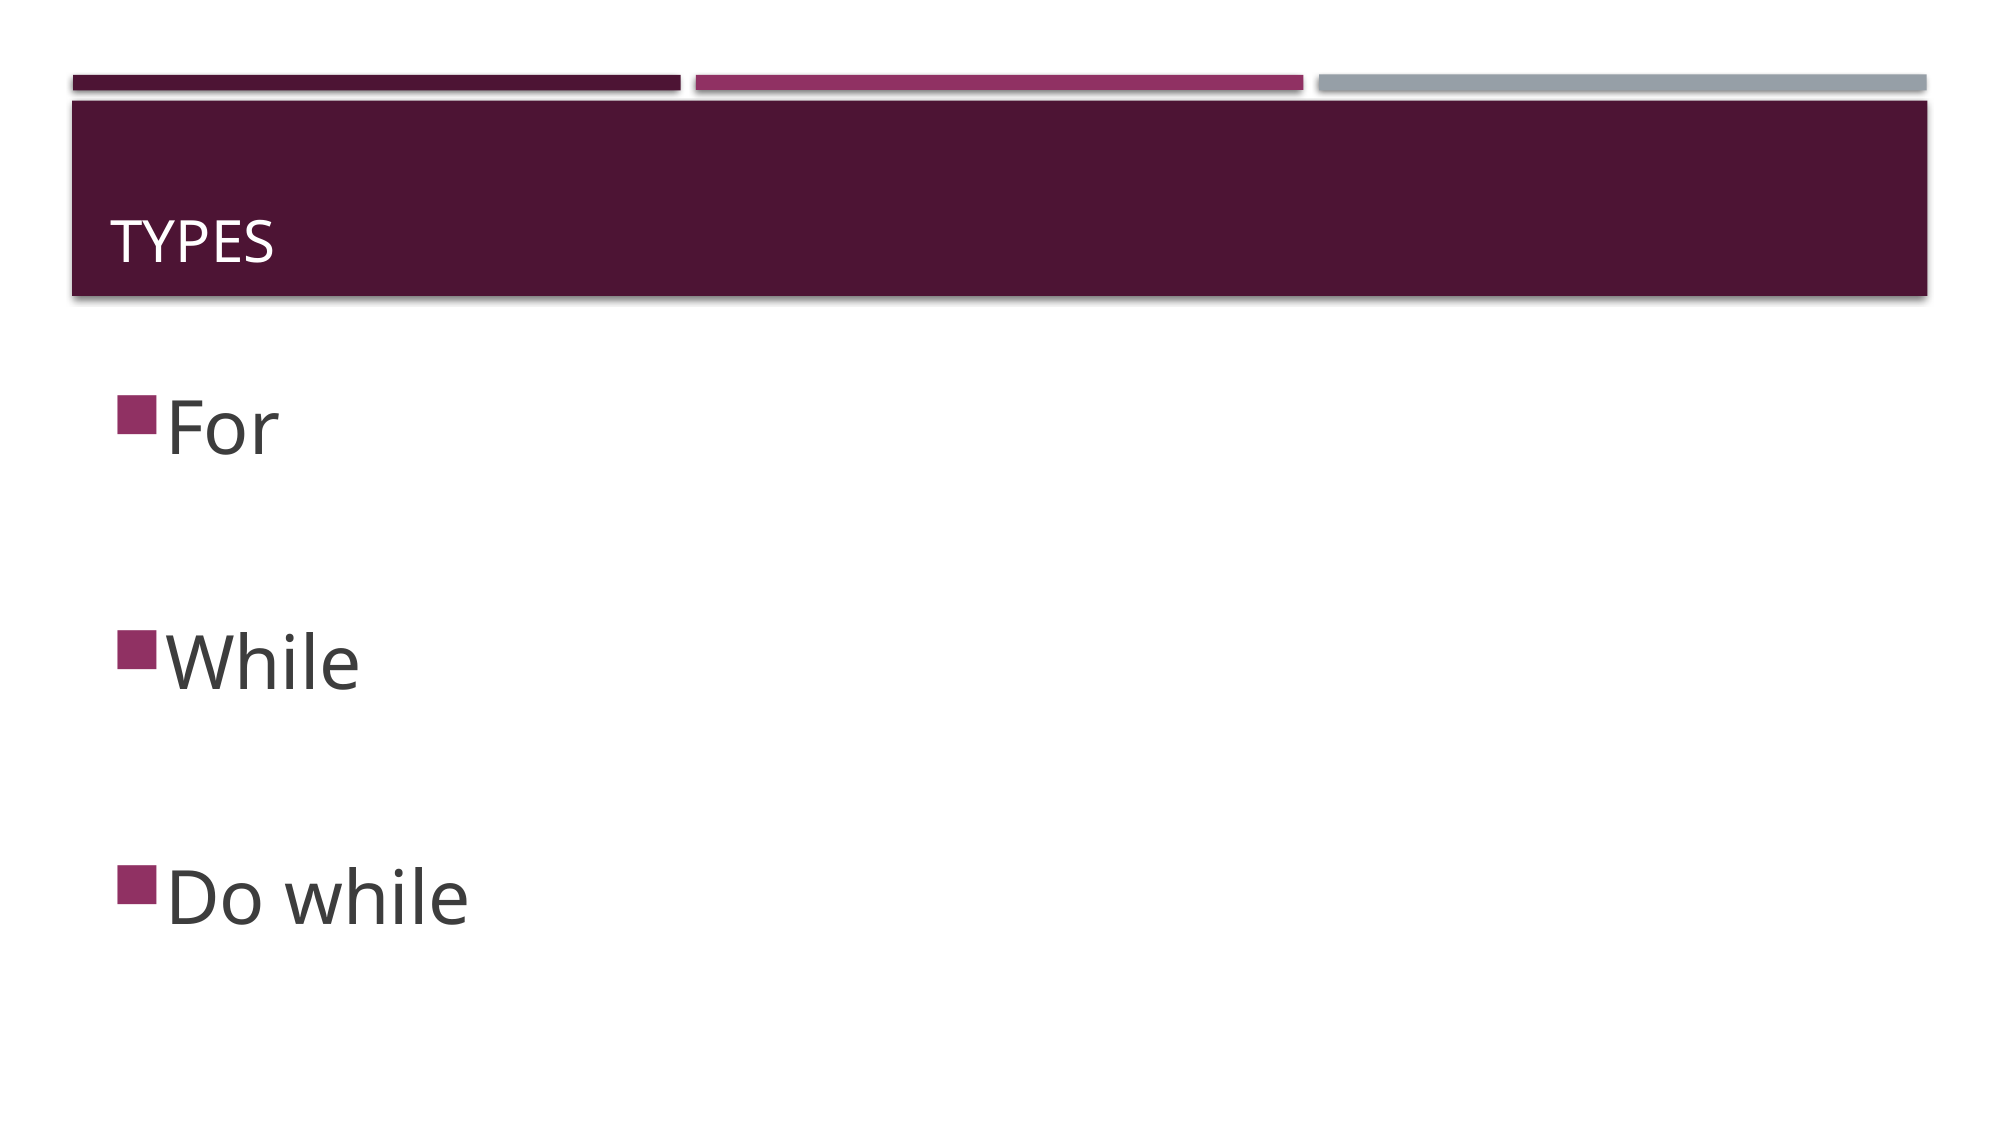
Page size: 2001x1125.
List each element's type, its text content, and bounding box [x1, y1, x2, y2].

title Types [95, 115, 1905, 282]
list For While Do while [95, 357, 1905, 962]
